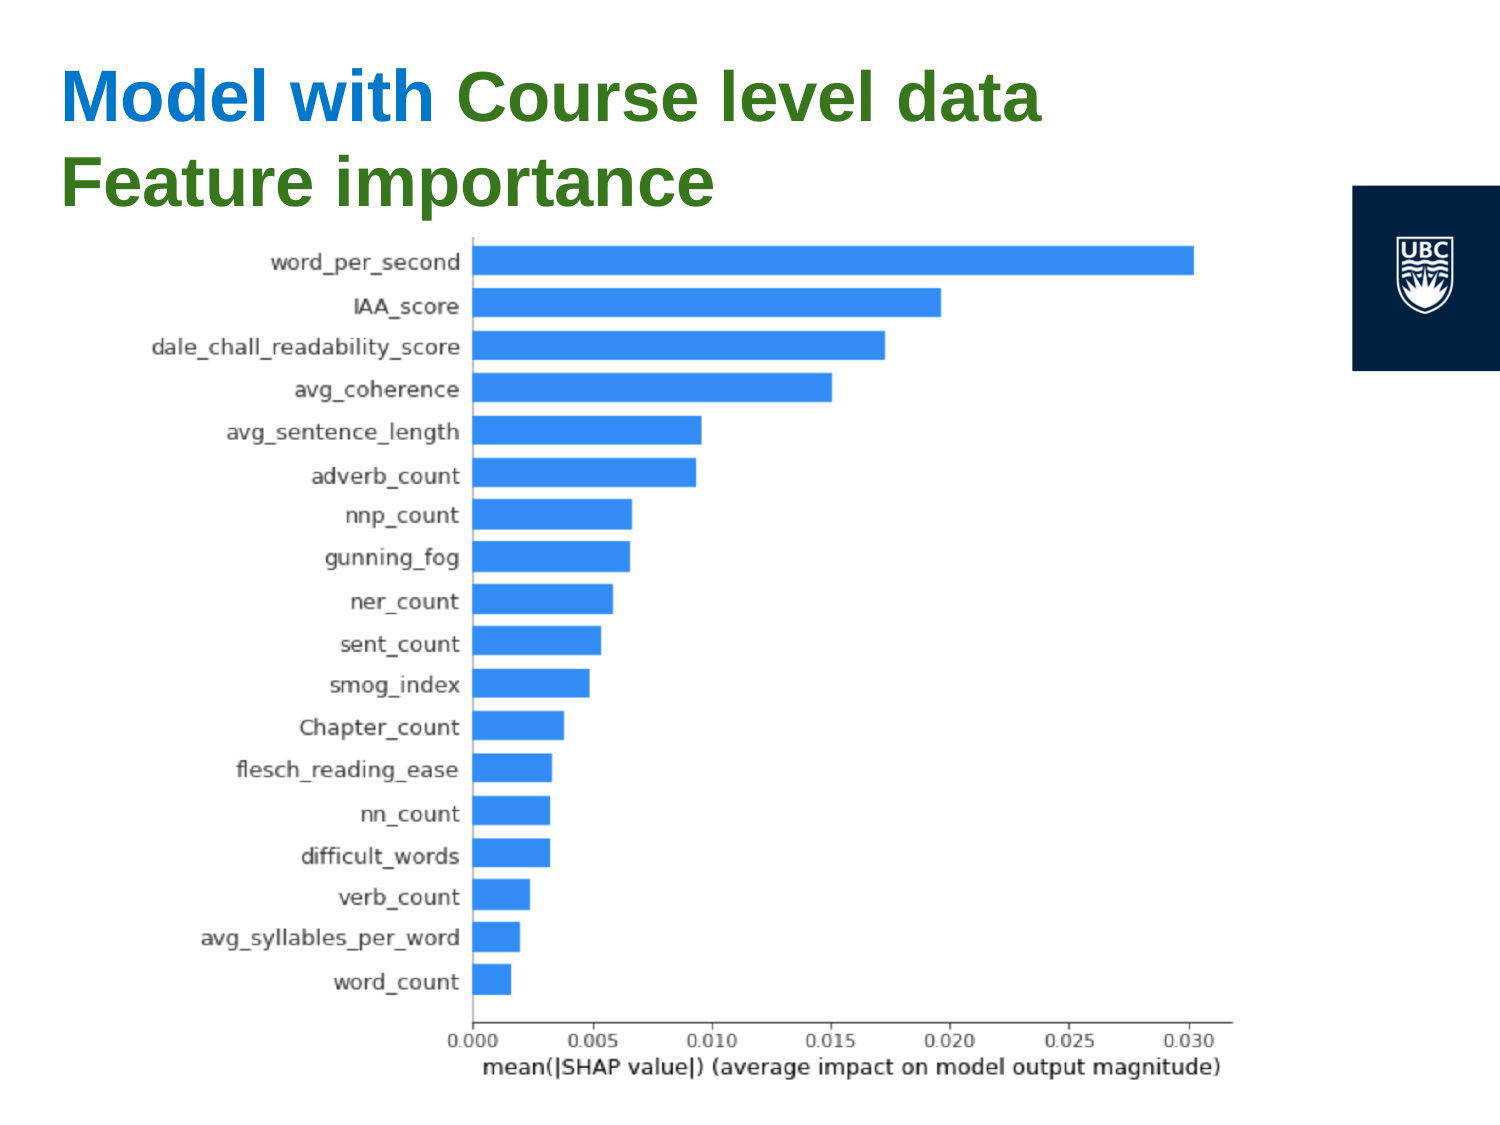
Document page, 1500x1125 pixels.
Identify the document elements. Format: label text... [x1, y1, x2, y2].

picture [1391, 232, 1459, 318]
title Model with Course level data Feature importance [60, 48, 1164, 356]
picture [129, 237, 1251, 1091]
